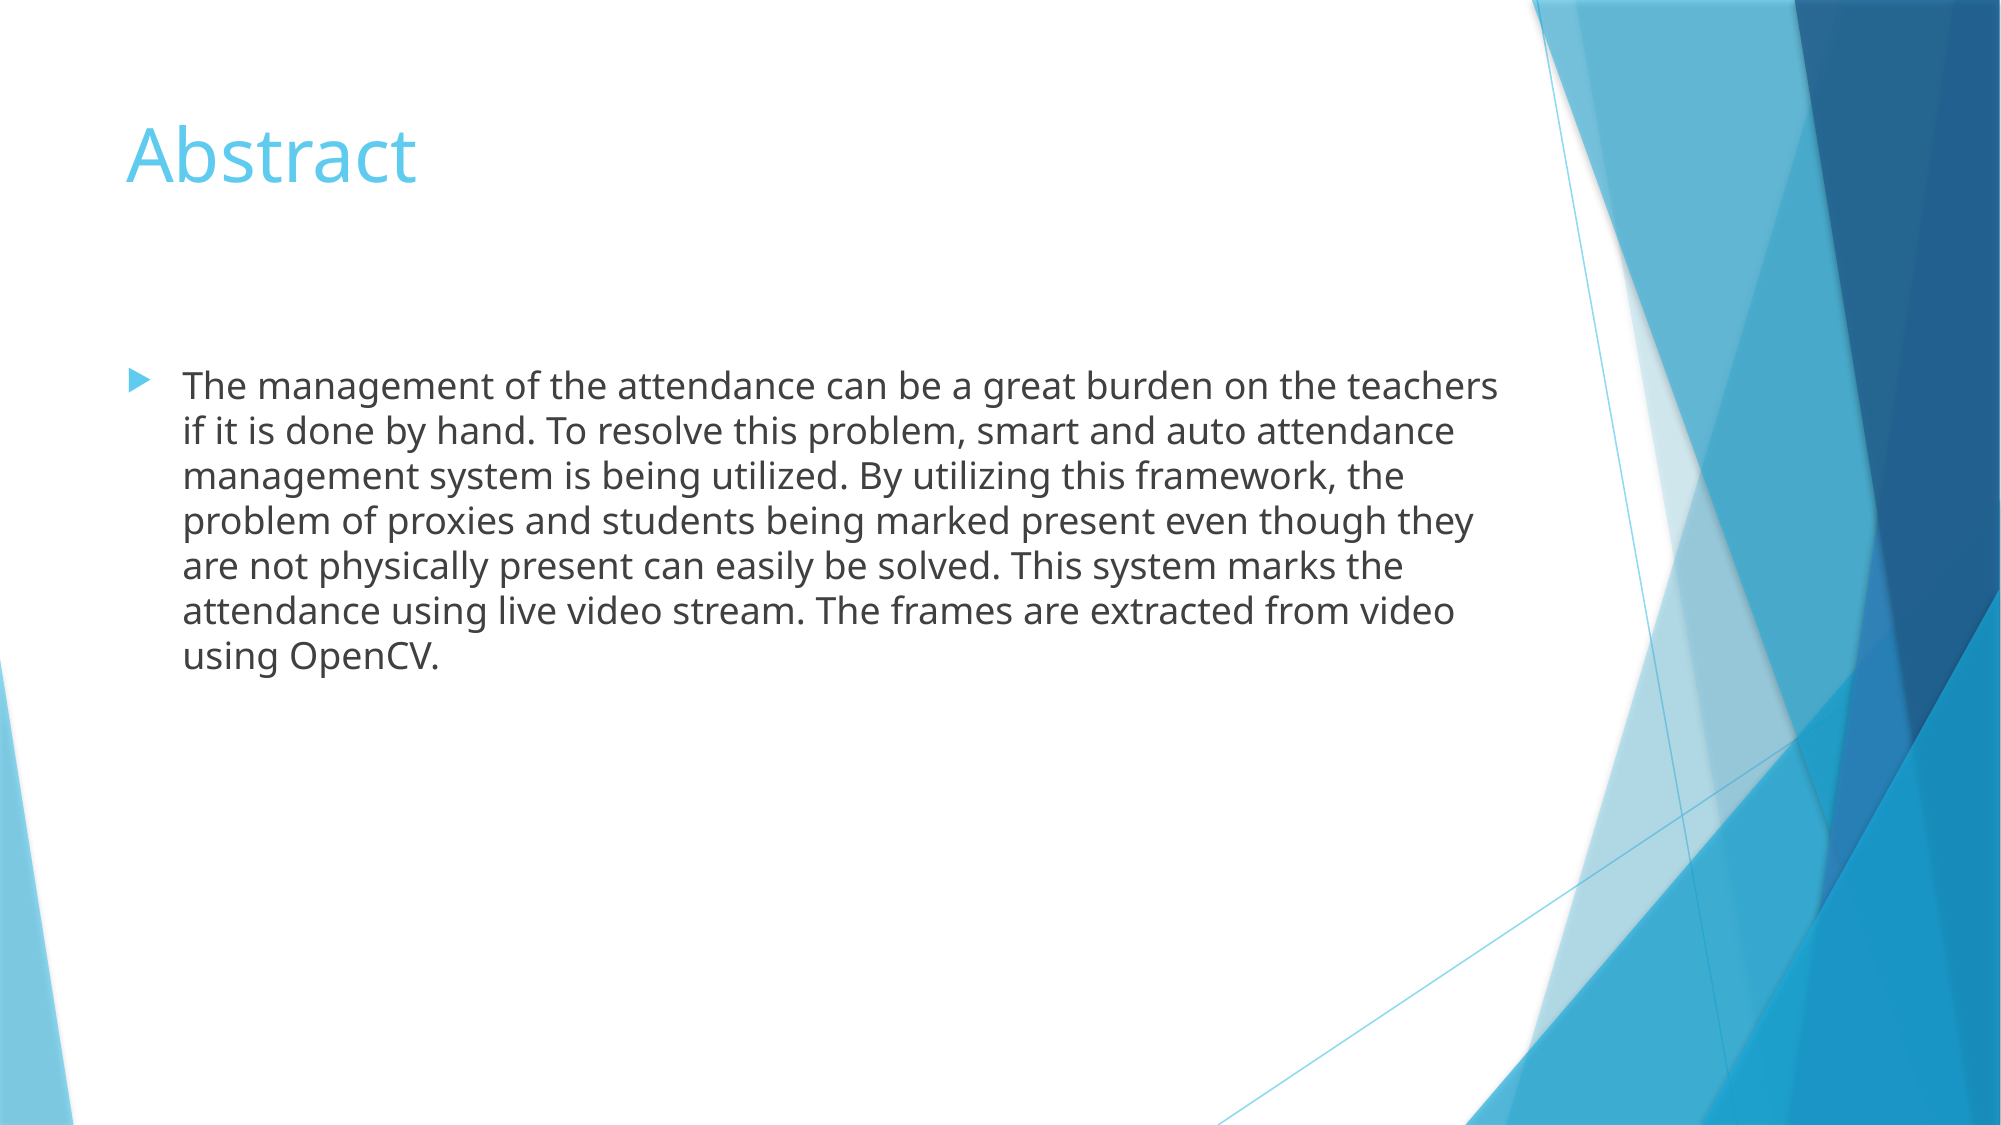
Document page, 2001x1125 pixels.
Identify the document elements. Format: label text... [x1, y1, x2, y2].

title Abstract [111, 99, 1522, 317]
list The management of the attendance can be a great burden on the teachers if it is done by hand. To resolve this problem, smart and auto attendance management system is being utilized. By utilizing this framework, the problem of proxies and students being marked present even though they are not physically present can easily be solved. This system marks the attendance using live video stream. The frames are extracted from video using OpenCV. [111, 354, 1522, 992]
